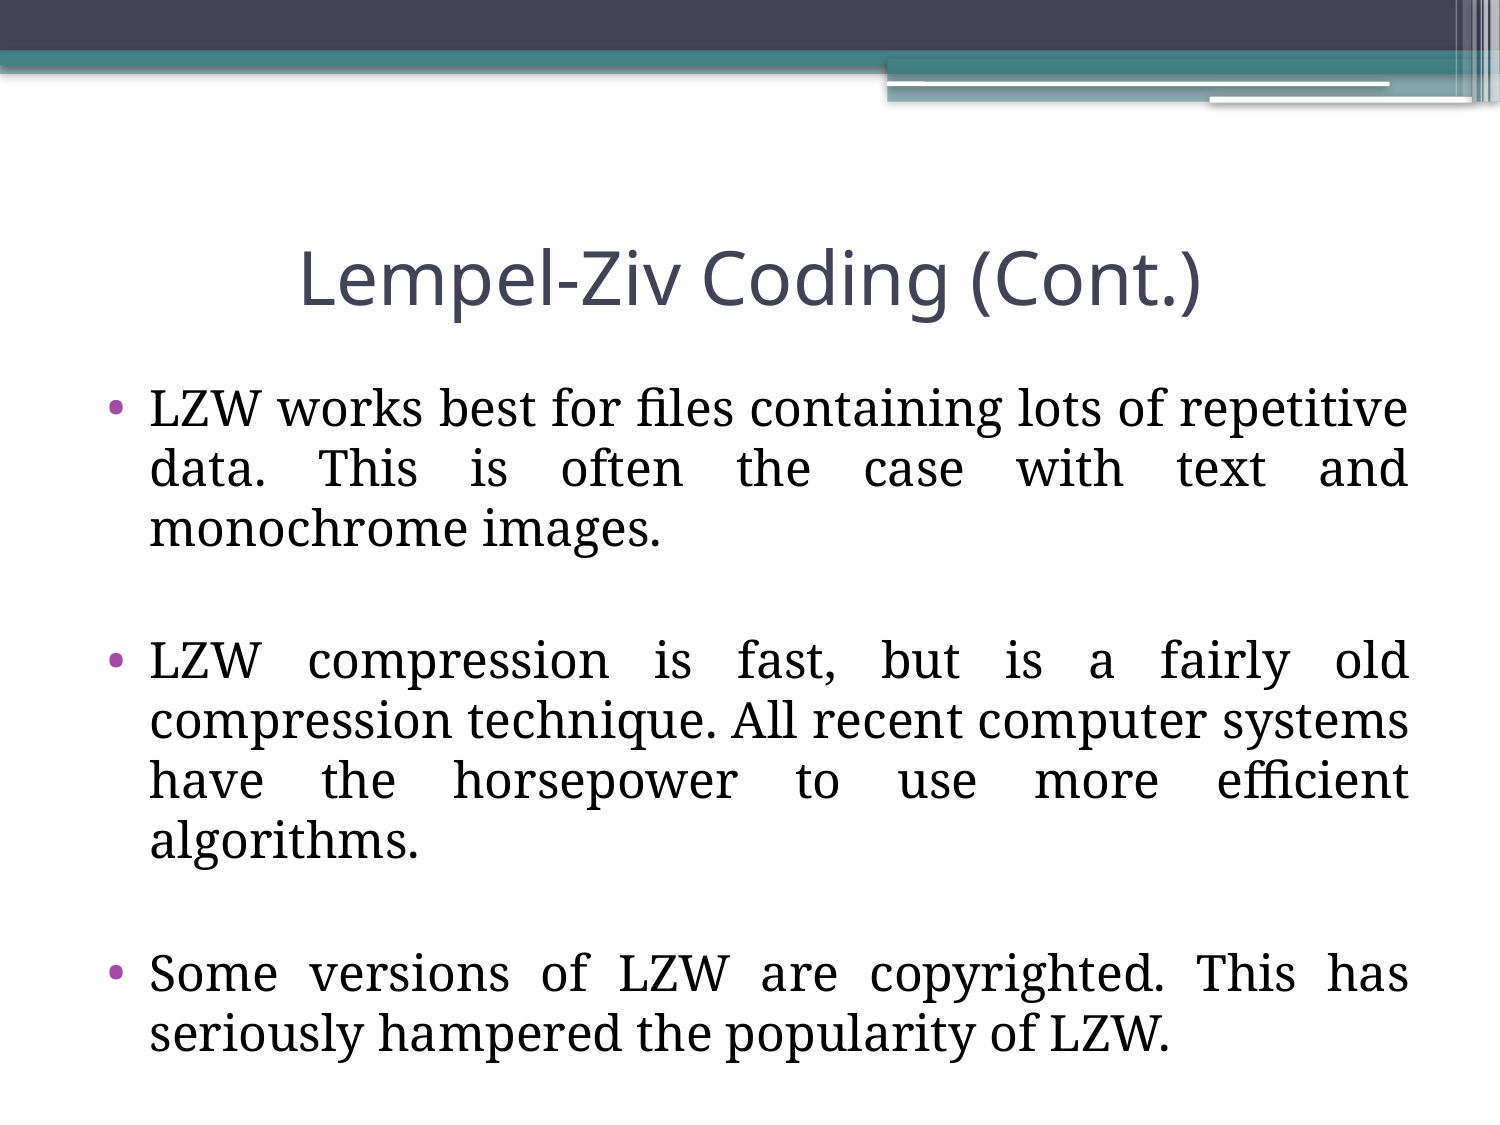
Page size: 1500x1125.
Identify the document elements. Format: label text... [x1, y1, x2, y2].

title Lempel-Ziv Coding (Cont.) [75, 187, 1425, 363]
list LZW works best for files containing lots of repetitive data. This is often the case with text and monochrome images. LZW compression is fast, but is a fairly old compression technique. All recent computer systems have the horsepower to use more efficient algorithms. Some versions of LZW are copyrighted. This has seriously hampered the popularity of LZW. [75, 368, 1425, 1100]
